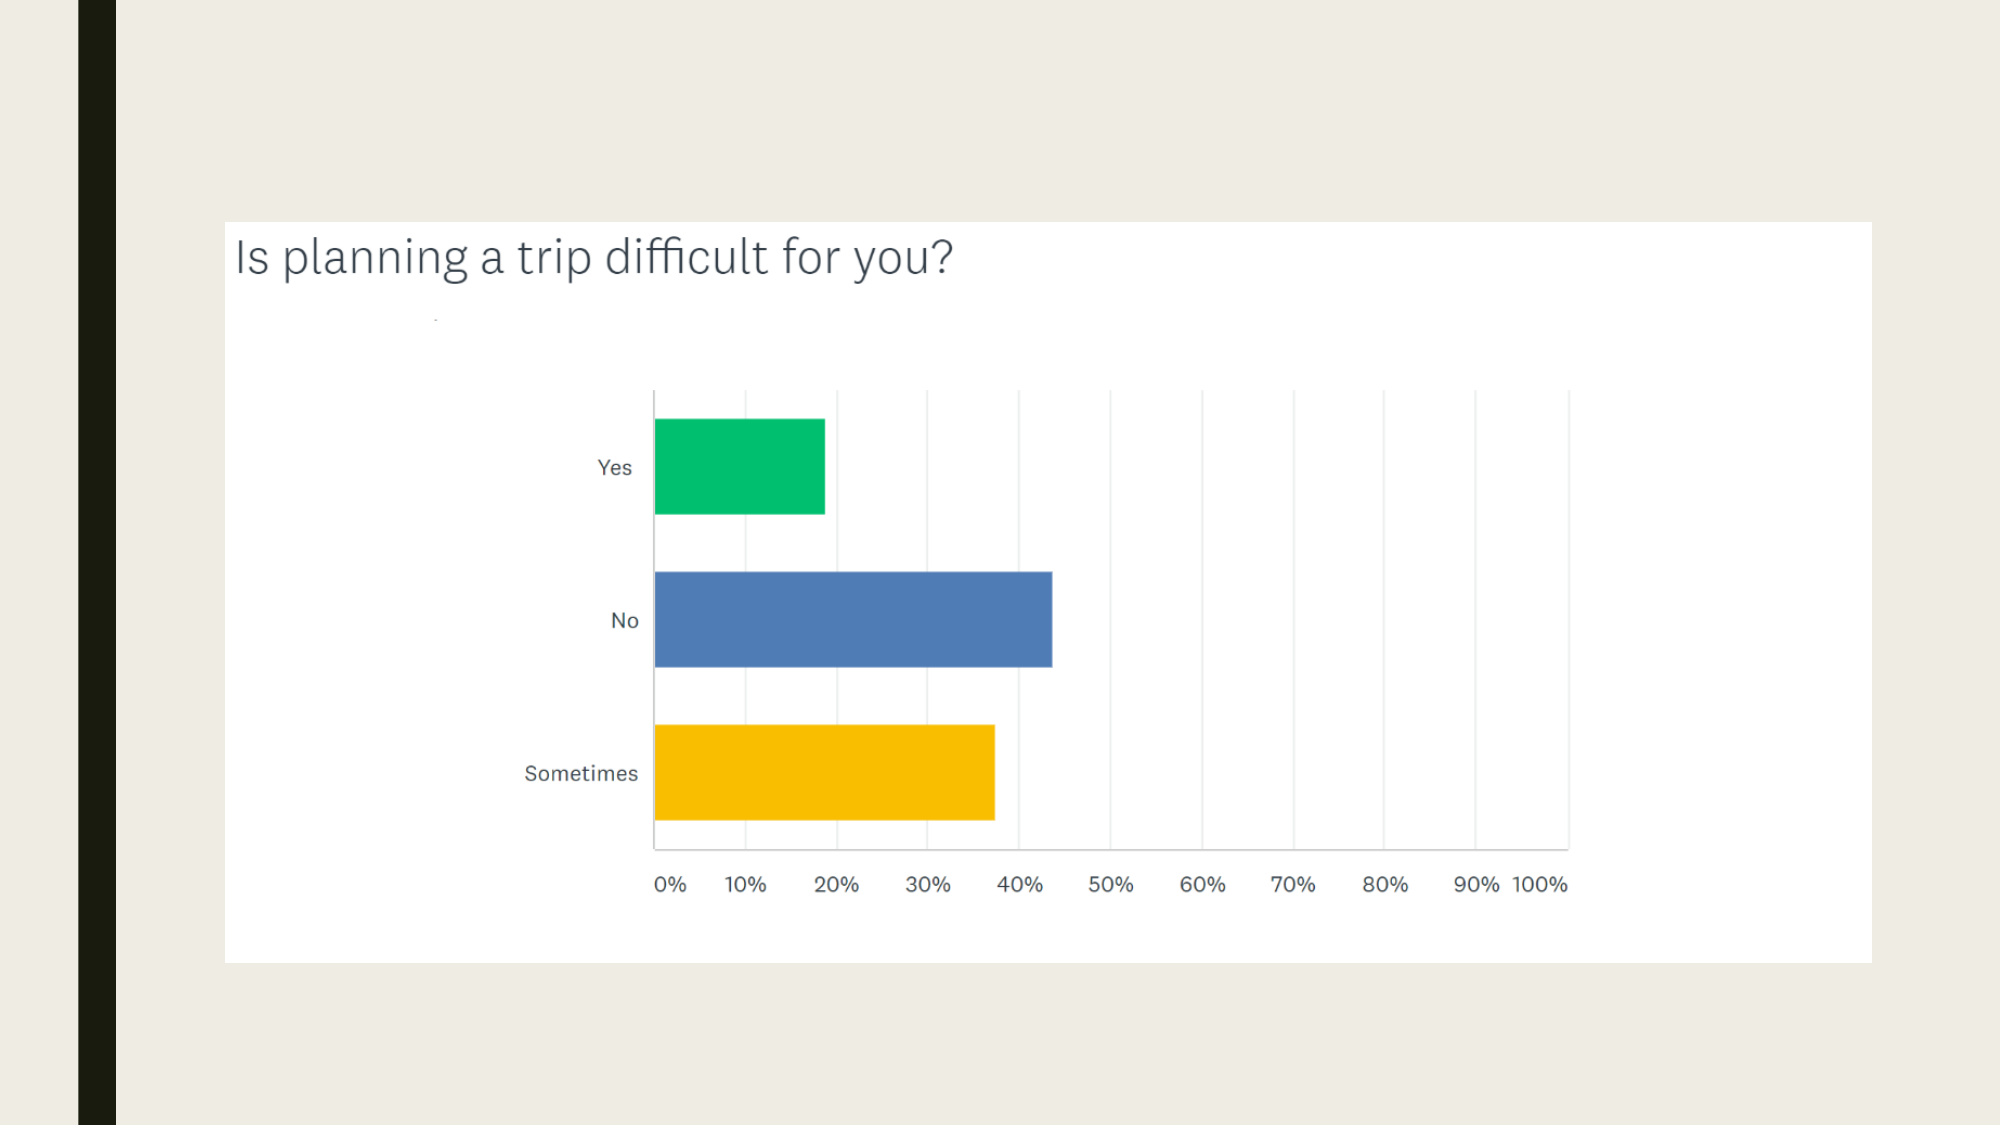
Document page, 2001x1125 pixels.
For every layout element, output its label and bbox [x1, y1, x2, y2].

picture [224, 222, 1872, 963]
